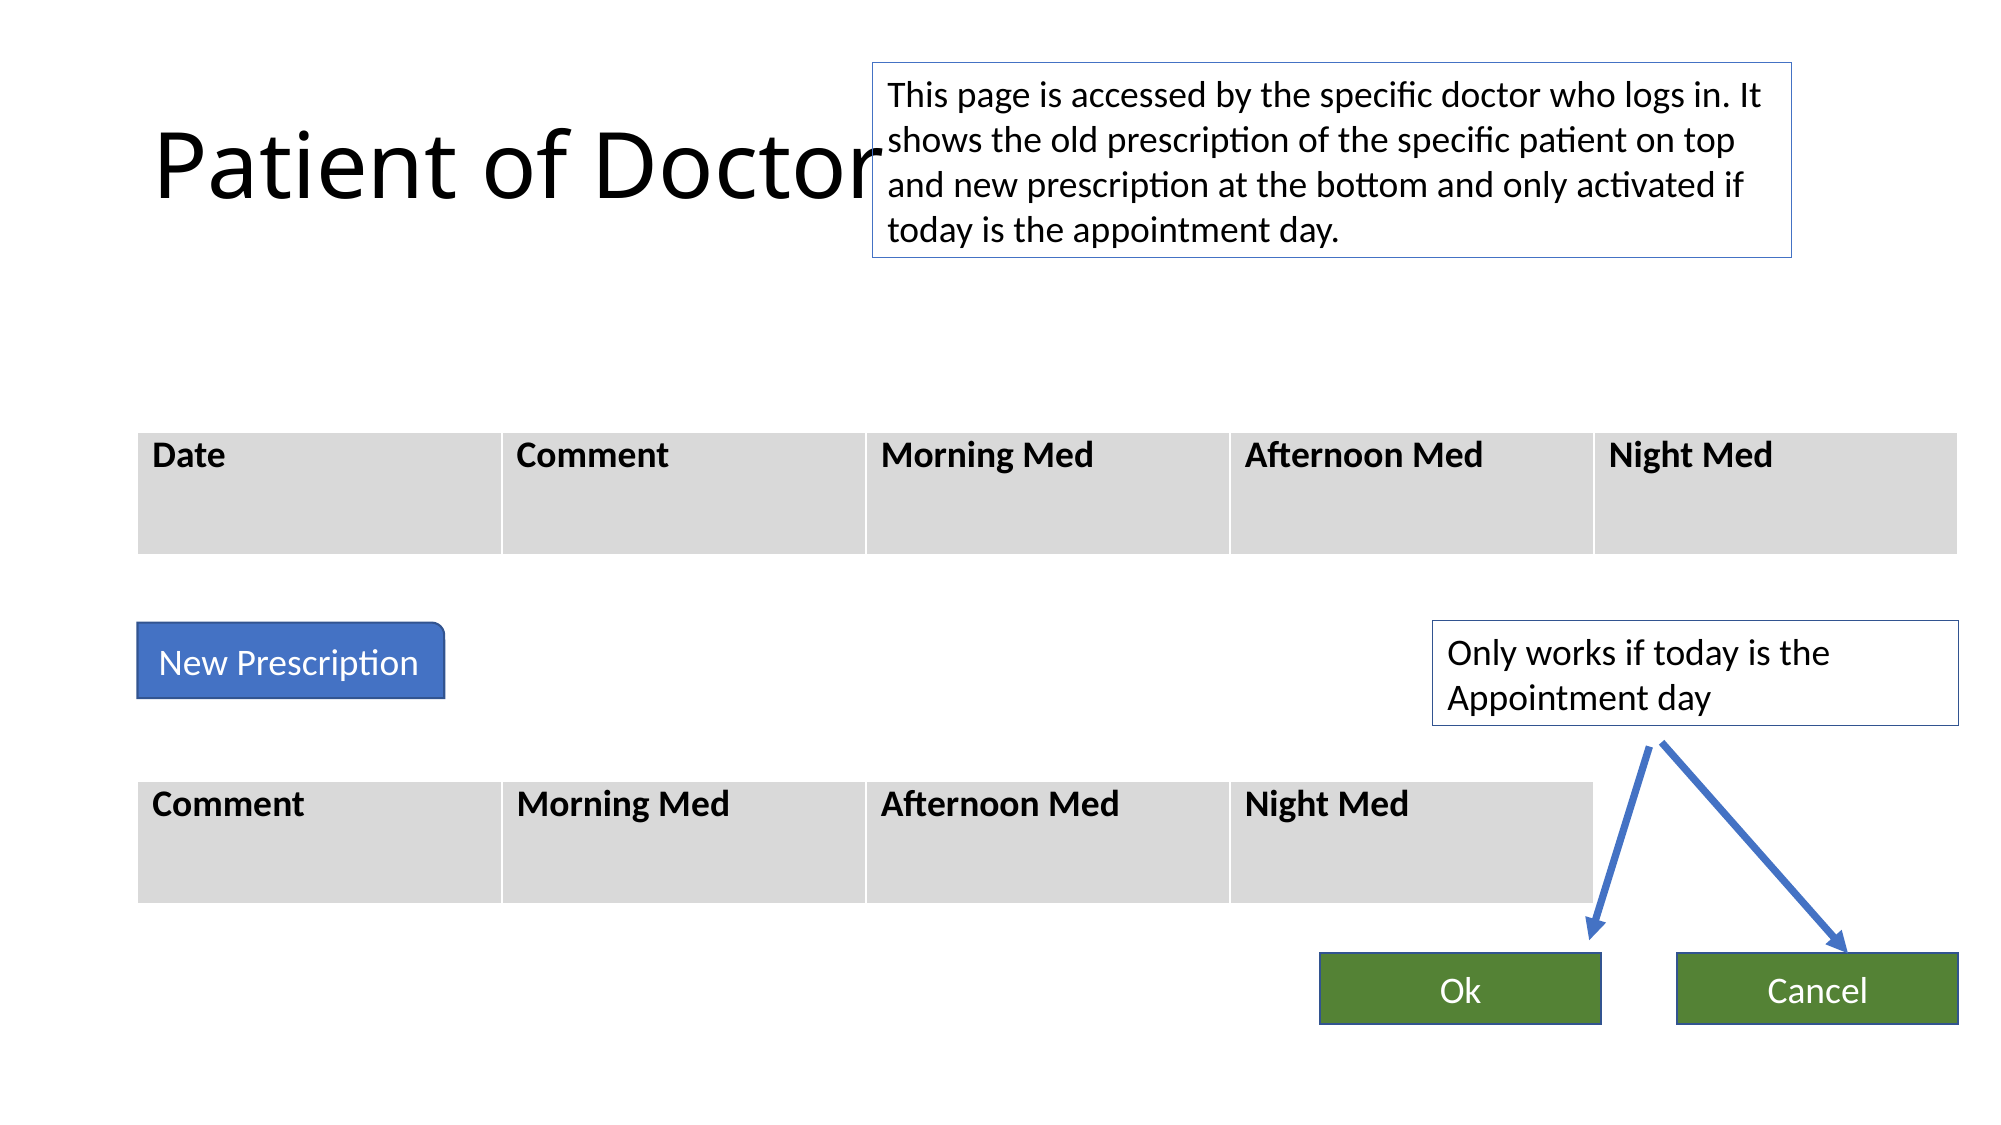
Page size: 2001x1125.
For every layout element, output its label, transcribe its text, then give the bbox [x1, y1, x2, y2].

text_box Ok [1319, 952, 1602, 1025]
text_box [1661, 742, 1848, 954]
text_box This page is accessed by the specific doctor who logs in. It shows the old prescription of the specific patient on top and new prescription at the bottom and only activated if today is the appointment day. [872, 62, 1792, 258]
table_header Night Med [1595, 433, 1957, 554]
text_box Cancel [1676, 952, 1959, 1025]
table_header Afternoon Med [1231, 433, 1593, 554]
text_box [1589, 746, 1650, 941]
table_header Night Med [1231, 782, 1589, 903]
text_box Only works if today is the Appointment day [1432, 620, 1959, 726]
title Patient of Doctor [137, 59, 1863, 278]
text_box New Prescription [136, 621, 446, 700]
table_header Comment [138, 782, 501, 903]
table_header Comment [503, 433, 865, 554]
table_header Morning Med [867, 433, 1229, 554]
table_header Afternoon Med [867, 782, 1229, 903]
table_header Morning Med [503, 782, 865, 903]
table_header Date [138, 433, 501, 554]
